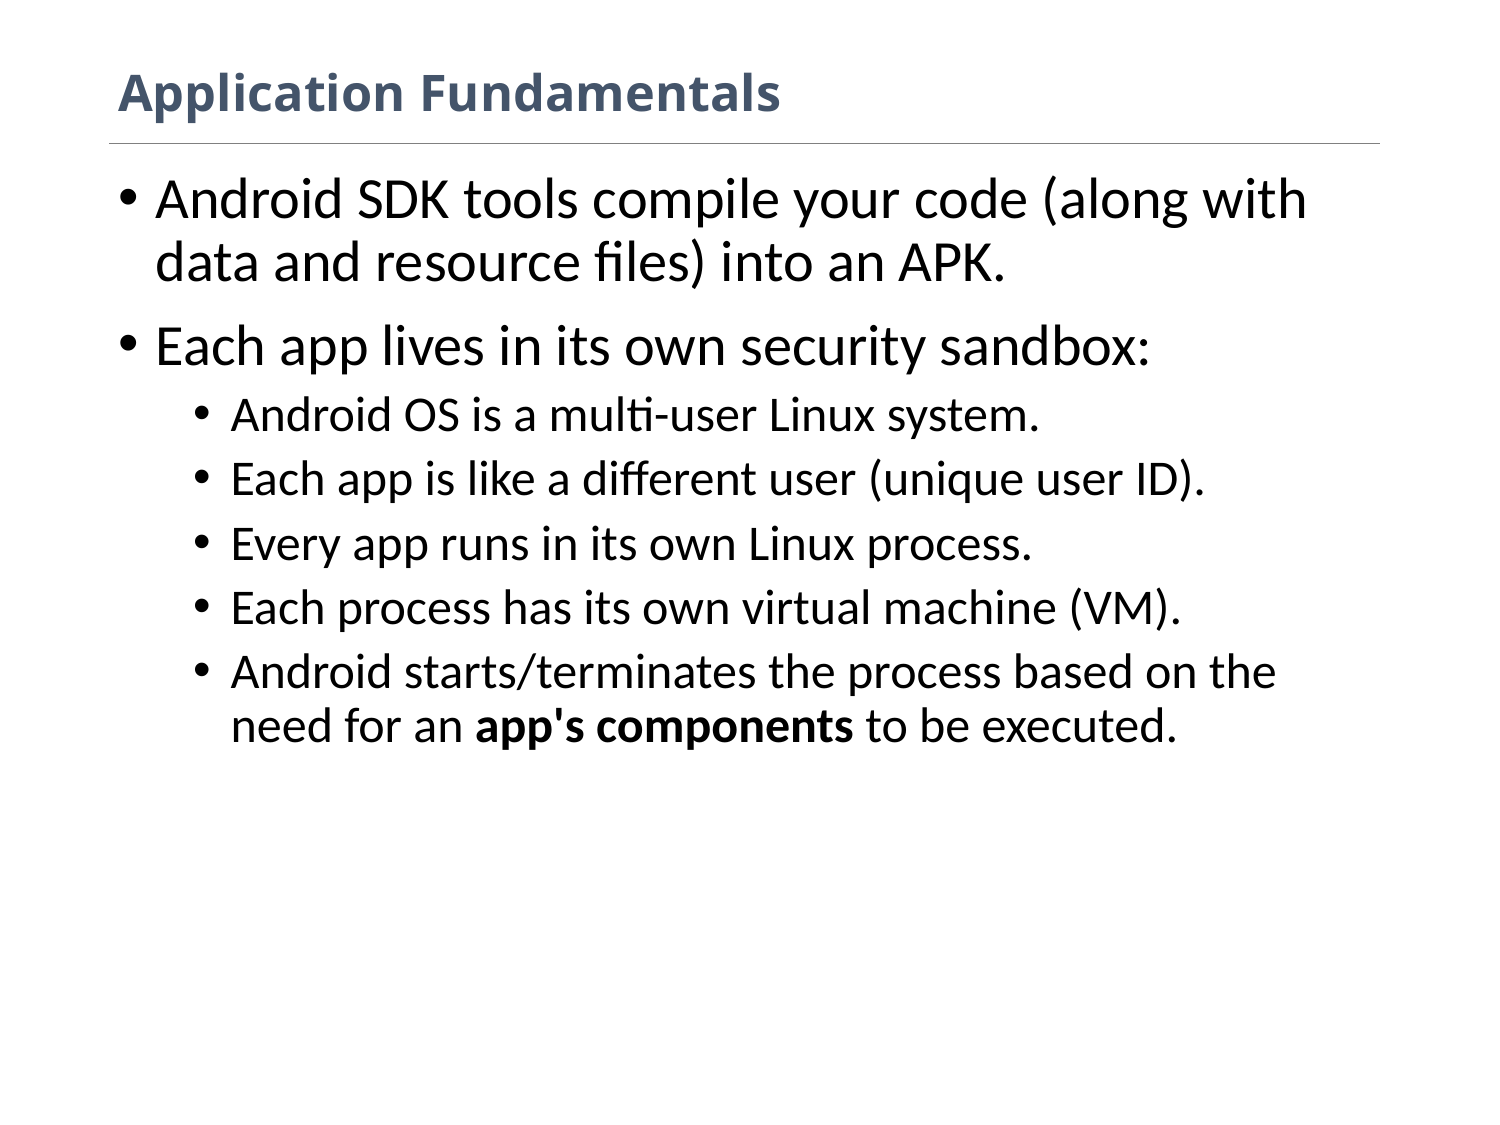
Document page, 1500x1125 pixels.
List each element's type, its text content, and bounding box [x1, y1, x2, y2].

title Application Fundamentals [103, 59, 1397, 130]
list Android SDK tools compile your code (along with data and resource files) into an APK. Each app lives in its own security sandbox: Android OS is a multi-user Linux system. Each app is like a different user (unique user ID). Every app runs in its own Linux process. Each process has its own virtual machine (VM). Android starts/terminates the process based on the need for an app's components to be executed. [103, 160, 1397, 1014]
